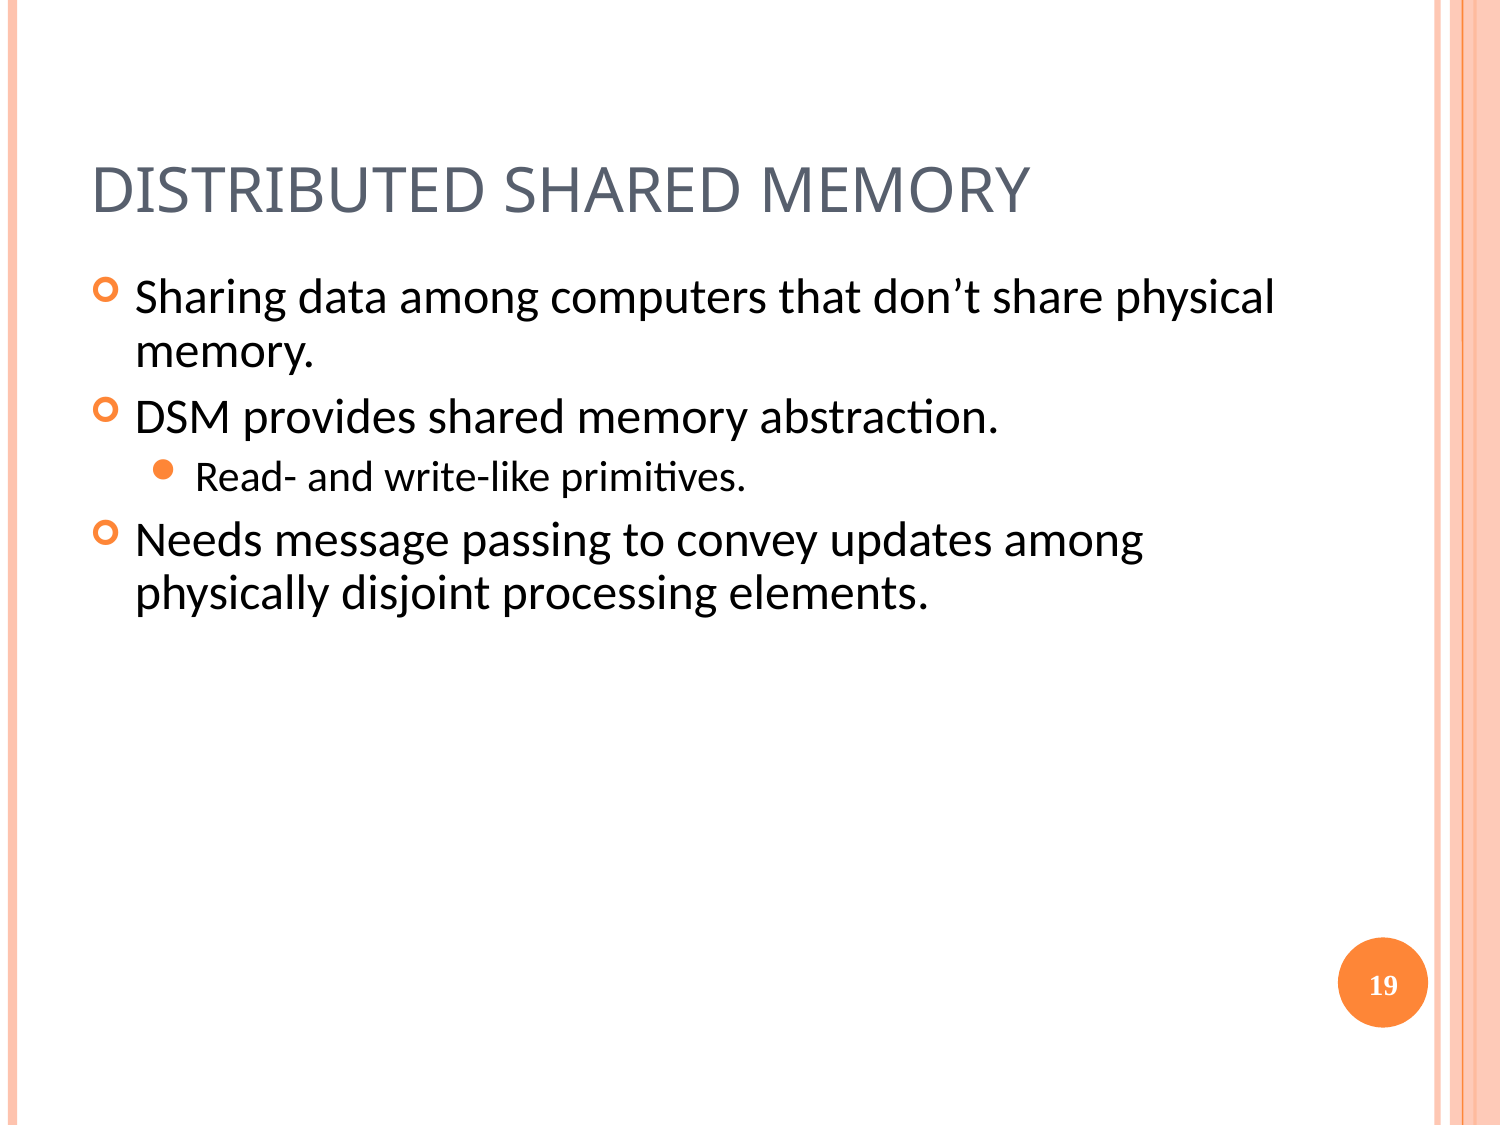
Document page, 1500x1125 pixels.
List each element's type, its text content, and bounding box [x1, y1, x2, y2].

text_box 19 [1333, 940, 1434, 1026]
title DISTRIBUTED SHARED MEMORY [75, 45, 1300, 233]
list Sharing data among computers that don’t share physical memory. DSM provides shared memory abstraction. Read- and write-like primitives. Needs message passing to convey updates among physically disjoint processing elements. [75, 262, 1300, 1062]
